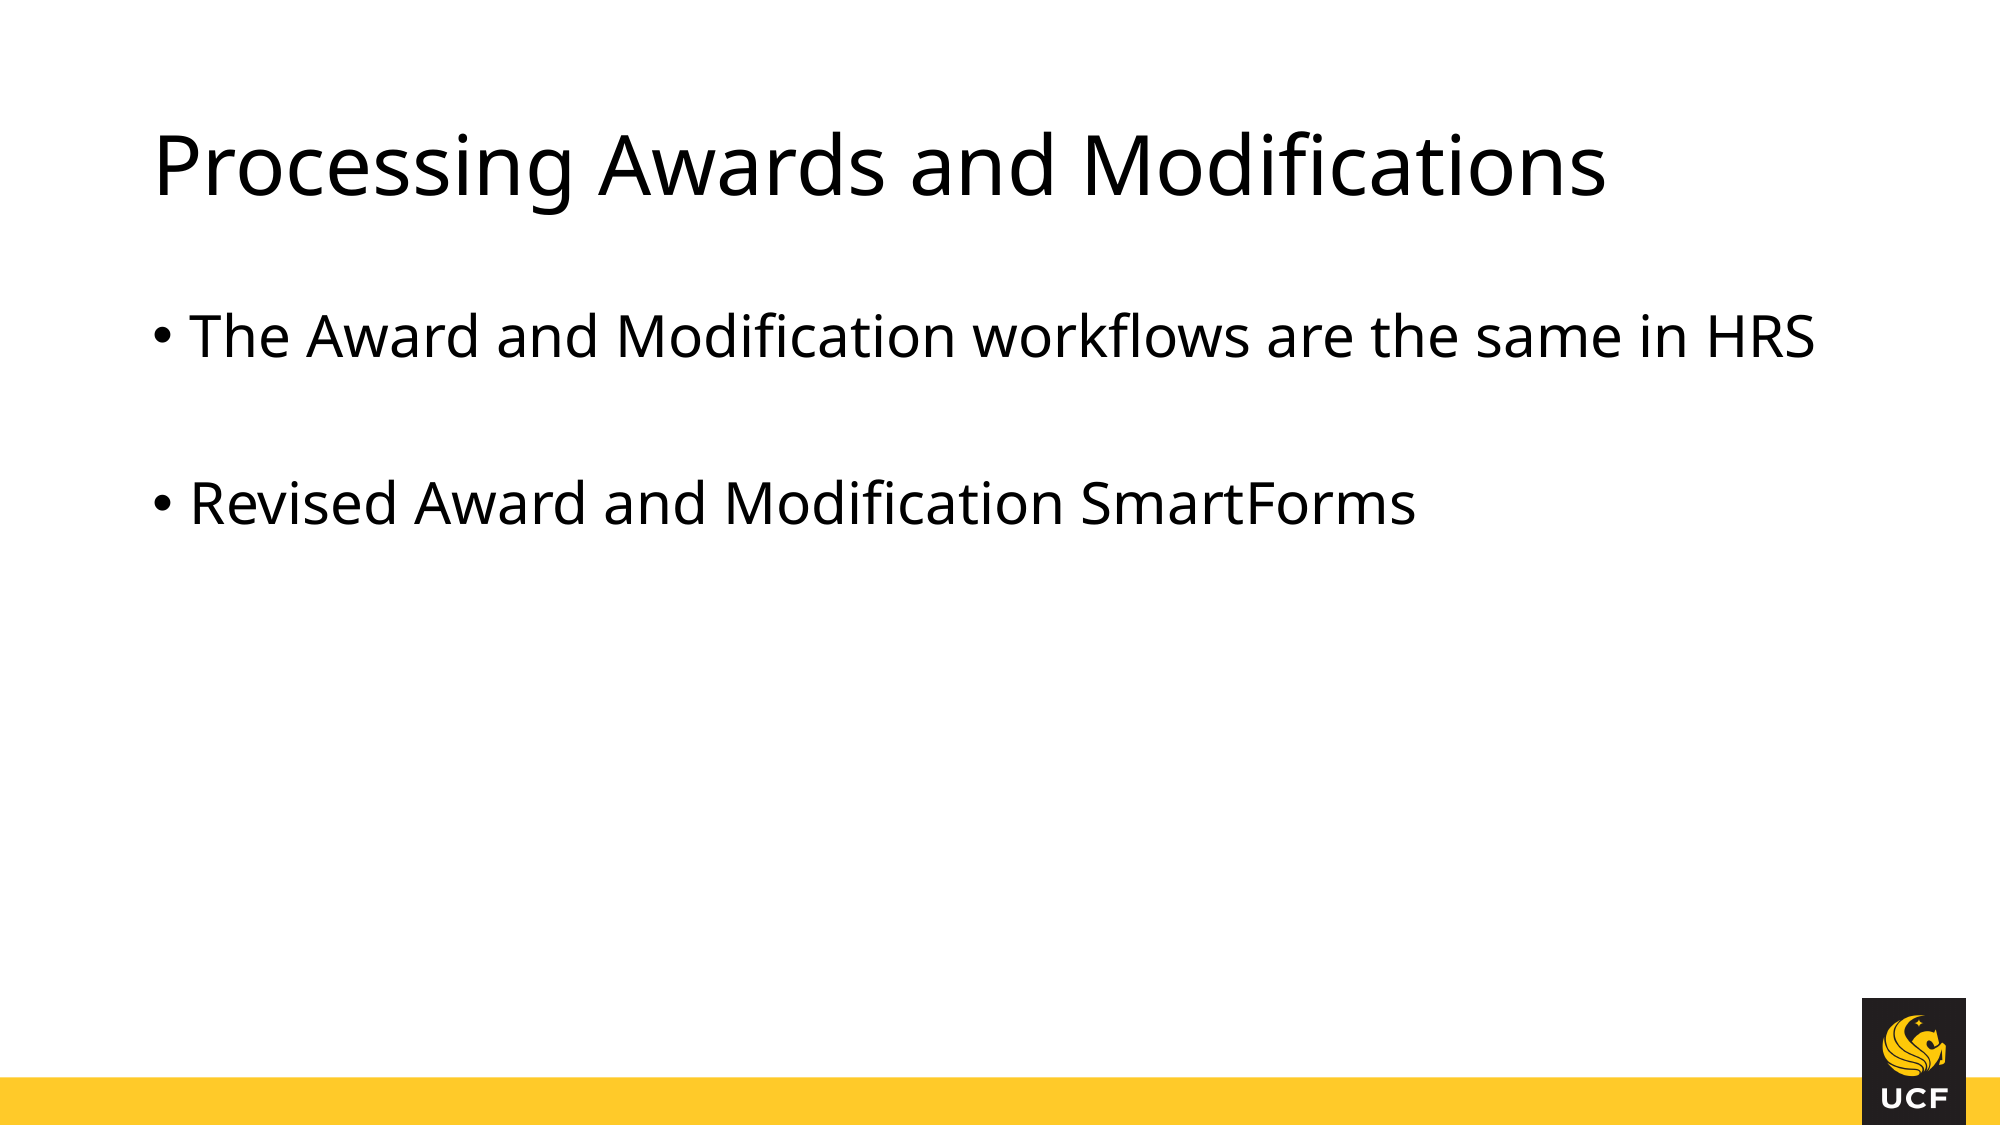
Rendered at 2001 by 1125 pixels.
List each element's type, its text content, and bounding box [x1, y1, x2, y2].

picture [1862, 998, 1966, 1125]
title Processing Awards and Modifications [137, 59, 1863, 278]
list The Award and Modification workflows are the same in HRS Revised Award and Modification SmartForms [137, 299, 1863, 1014]
